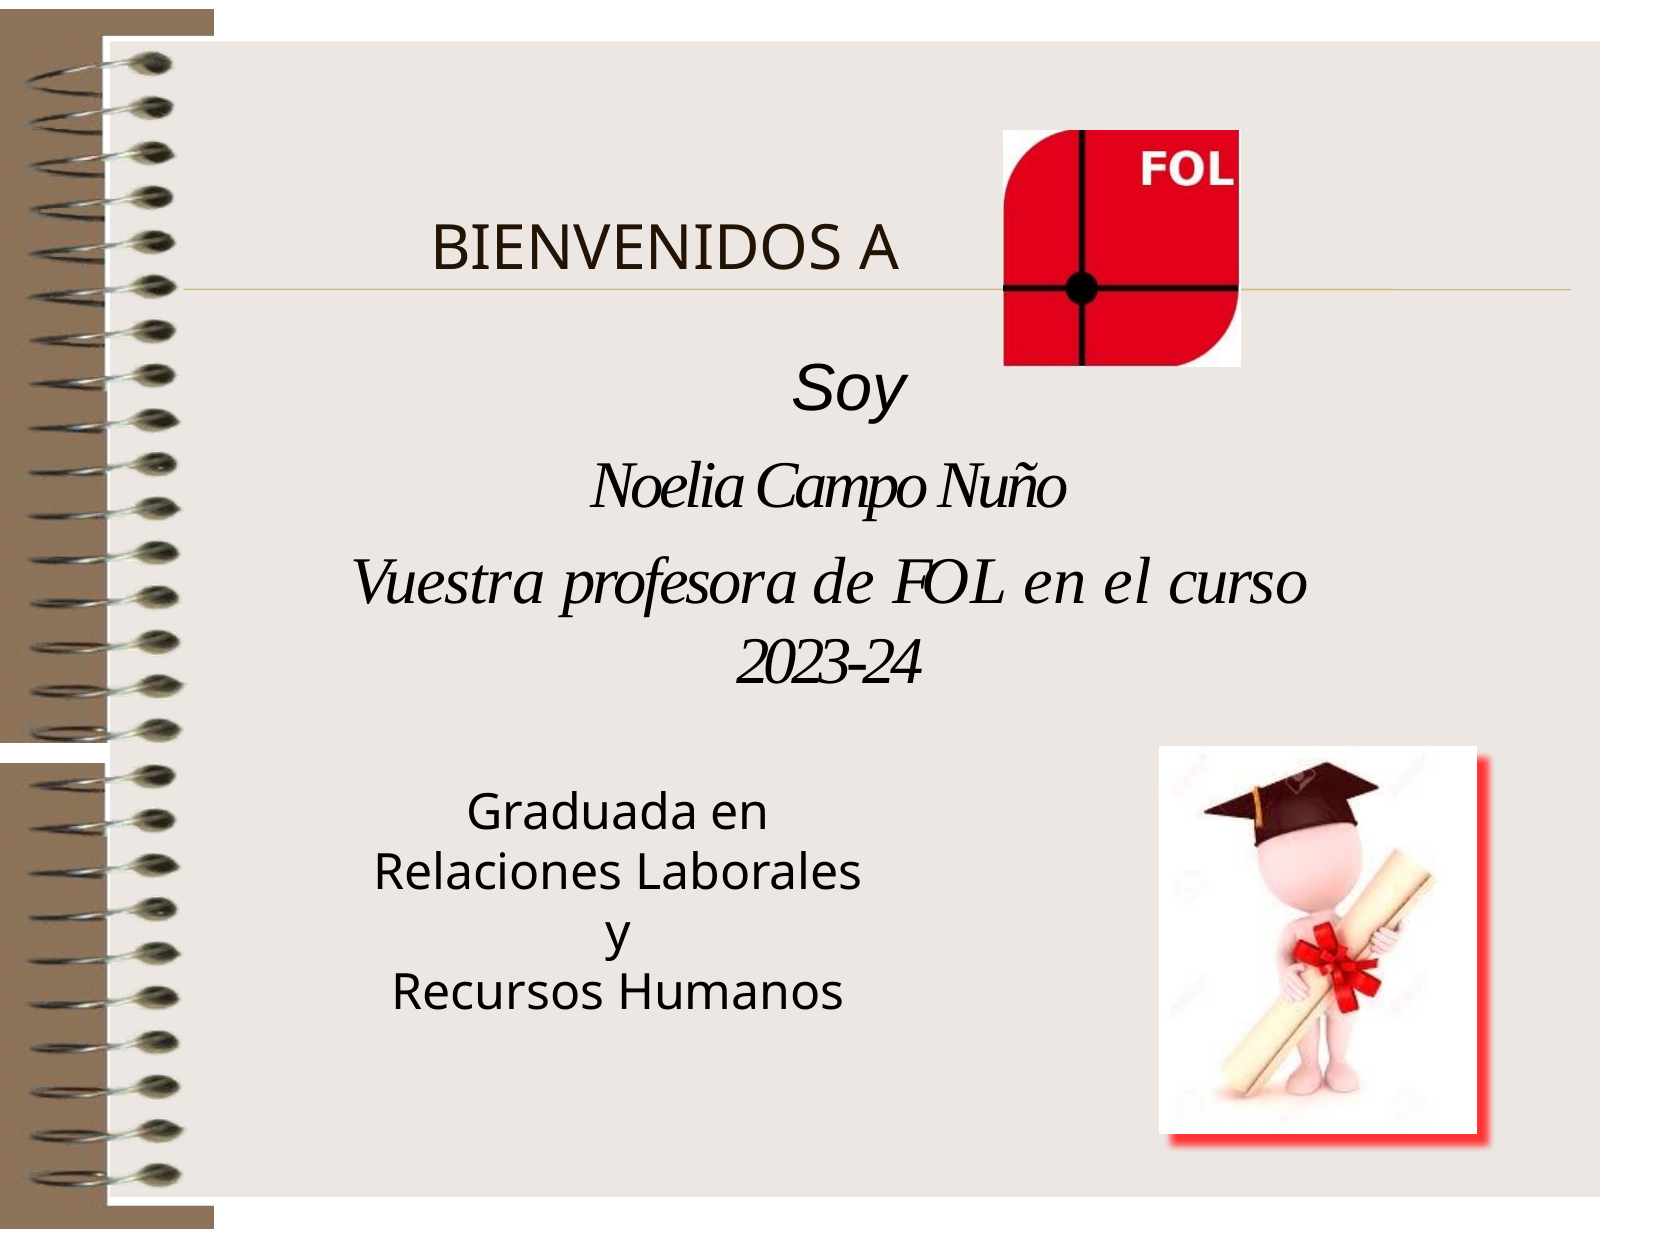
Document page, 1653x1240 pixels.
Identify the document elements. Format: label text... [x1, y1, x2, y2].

text_box Soy Noelia Campo Nuño Vuestra profesora de FOL en el curso 2023-24 Graduada en Relaciones Laborales y Recursos Humanos [282, 325, 1378, 1020]
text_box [1159, 746, 1500, 1157]
picture [0, 763, 214, 1229]
picture [0, 9, 214, 743]
picture [1003, 130, 1241, 367]
title BIENVENIDOS A [428, 205, 961, 325]
